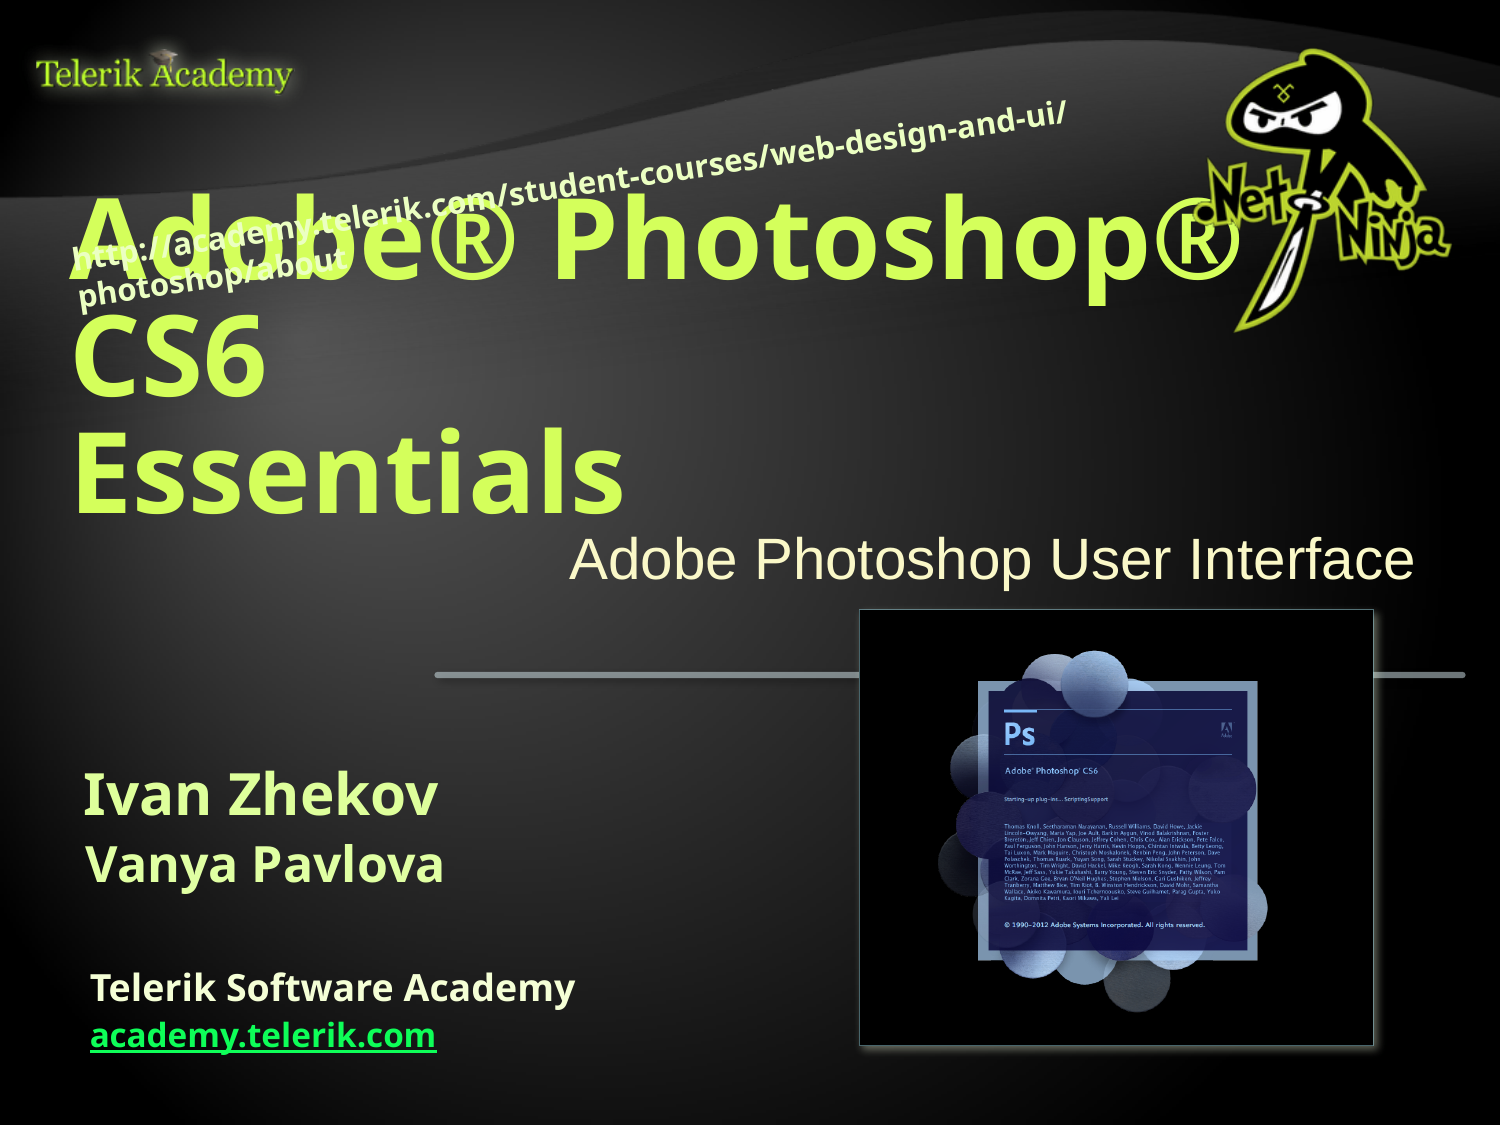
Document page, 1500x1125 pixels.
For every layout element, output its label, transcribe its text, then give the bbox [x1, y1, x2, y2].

list Vanya Pavlova [70, 825, 701, 959]
picture [0, 0, 1500, 1125]
list academy.telerik.com [75, 1013, 700, 1063]
list [75, 886, 700, 1013]
list Ivan Zhekov [68, 750, 701, 838]
subtitle Adobe Photoshop User Interface [52, 512, 1432, 600]
title Adobe® Photoshop® CS6 Essentials [55, 262, 1331, 512]
text_box http://academy.telerik.com/student-courses/web-design-and-ui/photoshop/about [53, 66, 1180, 324]
